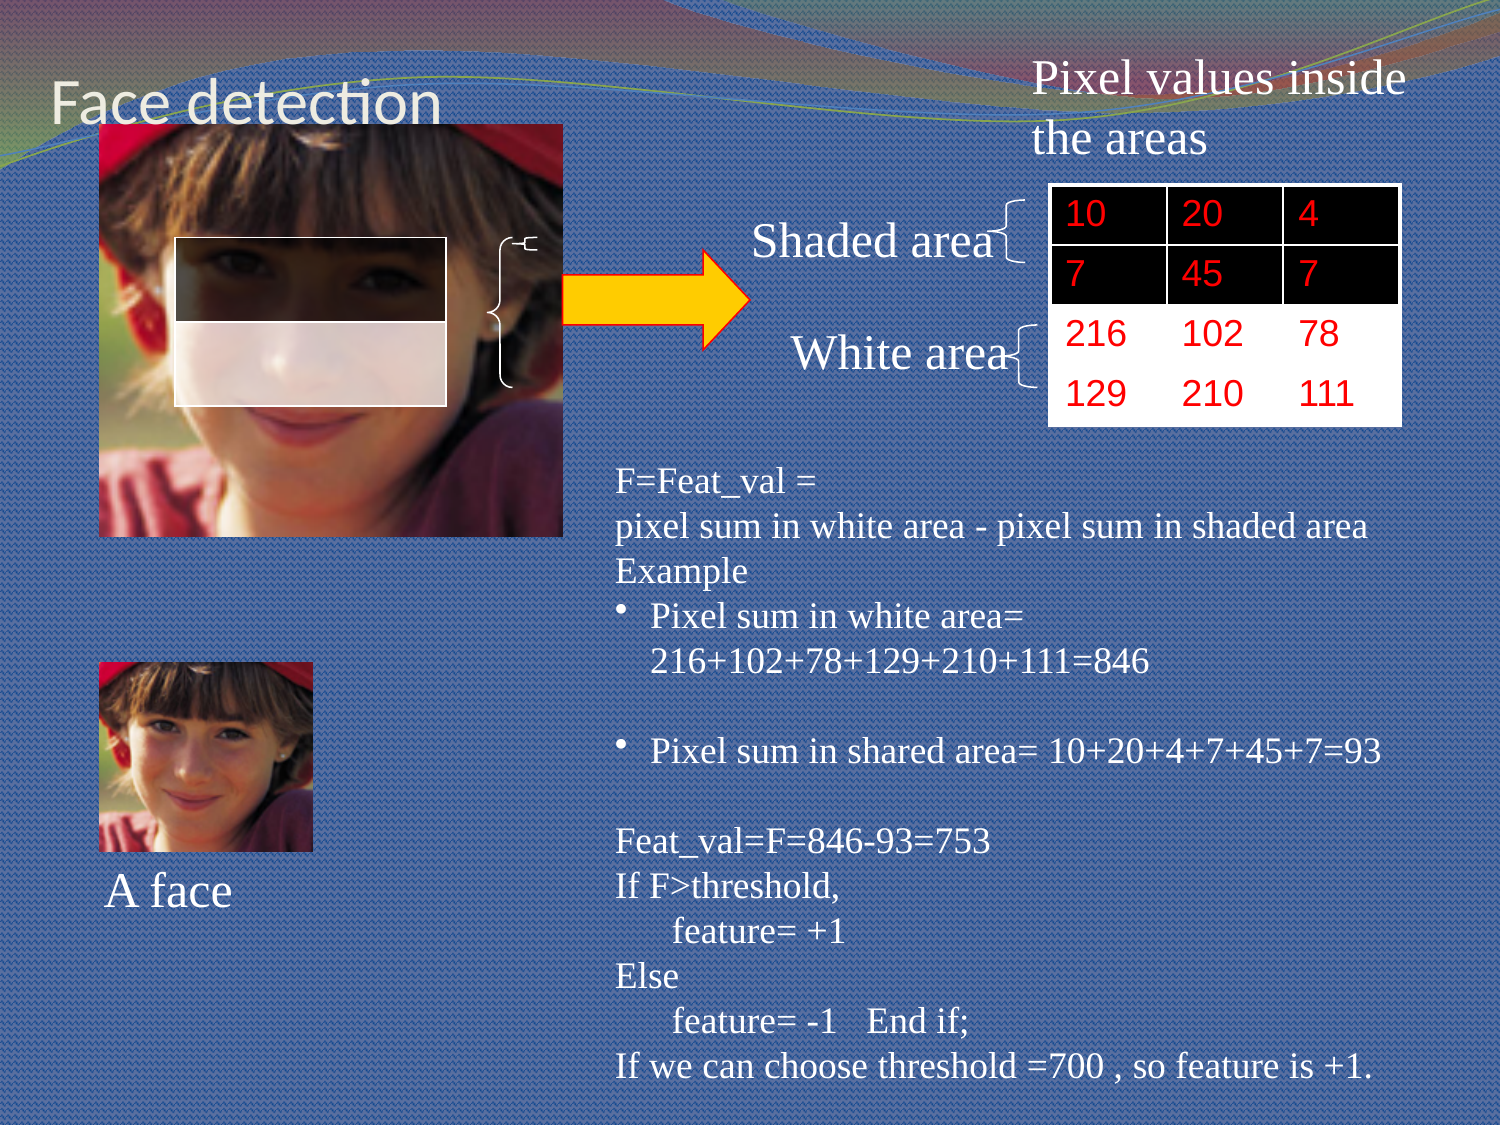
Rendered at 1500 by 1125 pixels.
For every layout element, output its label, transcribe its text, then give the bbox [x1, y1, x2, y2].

table_cell 78 [1284, 306, 1398, 364]
table_cell 7 [1052, 246, 1166, 304]
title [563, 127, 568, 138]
text_box White area [775, 311, 1024, 387]
picture [99, 662, 313, 852]
text_box A face [88, 849, 248, 925]
table_header 4 [1284, 187, 1398, 244]
table_header 10 [1052, 187, 1166, 244]
table_header 20 [1168, 187, 1282, 244]
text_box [174, 237, 447, 407]
text_box [987, 199, 1026, 263]
title Face detection [50, 50, 1016, 138]
table_cell 102 [1168, 306, 1282, 364]
text_box [999, 324, 1038, 388]
table_cell 45 [1168, 246, 1282, 304]
table_cell 129 [1052, 366, 1166, 423]
text_box Pixel values inside the areas [1016, 37, 1422, 173]
table_cell 111 [1284, 366, 1398, 423]
picture [99, 124, 563, 537]
table_cell 210 [1168, 366, 1282, 423]
text_box [569, 249, 751, 350]
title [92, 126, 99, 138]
table_cell 216 [1052, 306, 1166, 364]
text_box F=Feat_val = pixel sum in white area - pixel sum in shaded area Example Pixel sum in white area= 216+102+78+129+210+111=846 Pixel sum in shared area= 10+20+4+7+45+7=93 Feat_val=F=846-93=753 If F>threshold, feature= +1 Else feature= -1 End if; If we can choose threshold =700 , so feature is +1. [599, 448, 1413, 1094]
text_box Shaded area [736, 199, 1009, 275]
table_cell 7 [1284, 246, 1398, 304]
